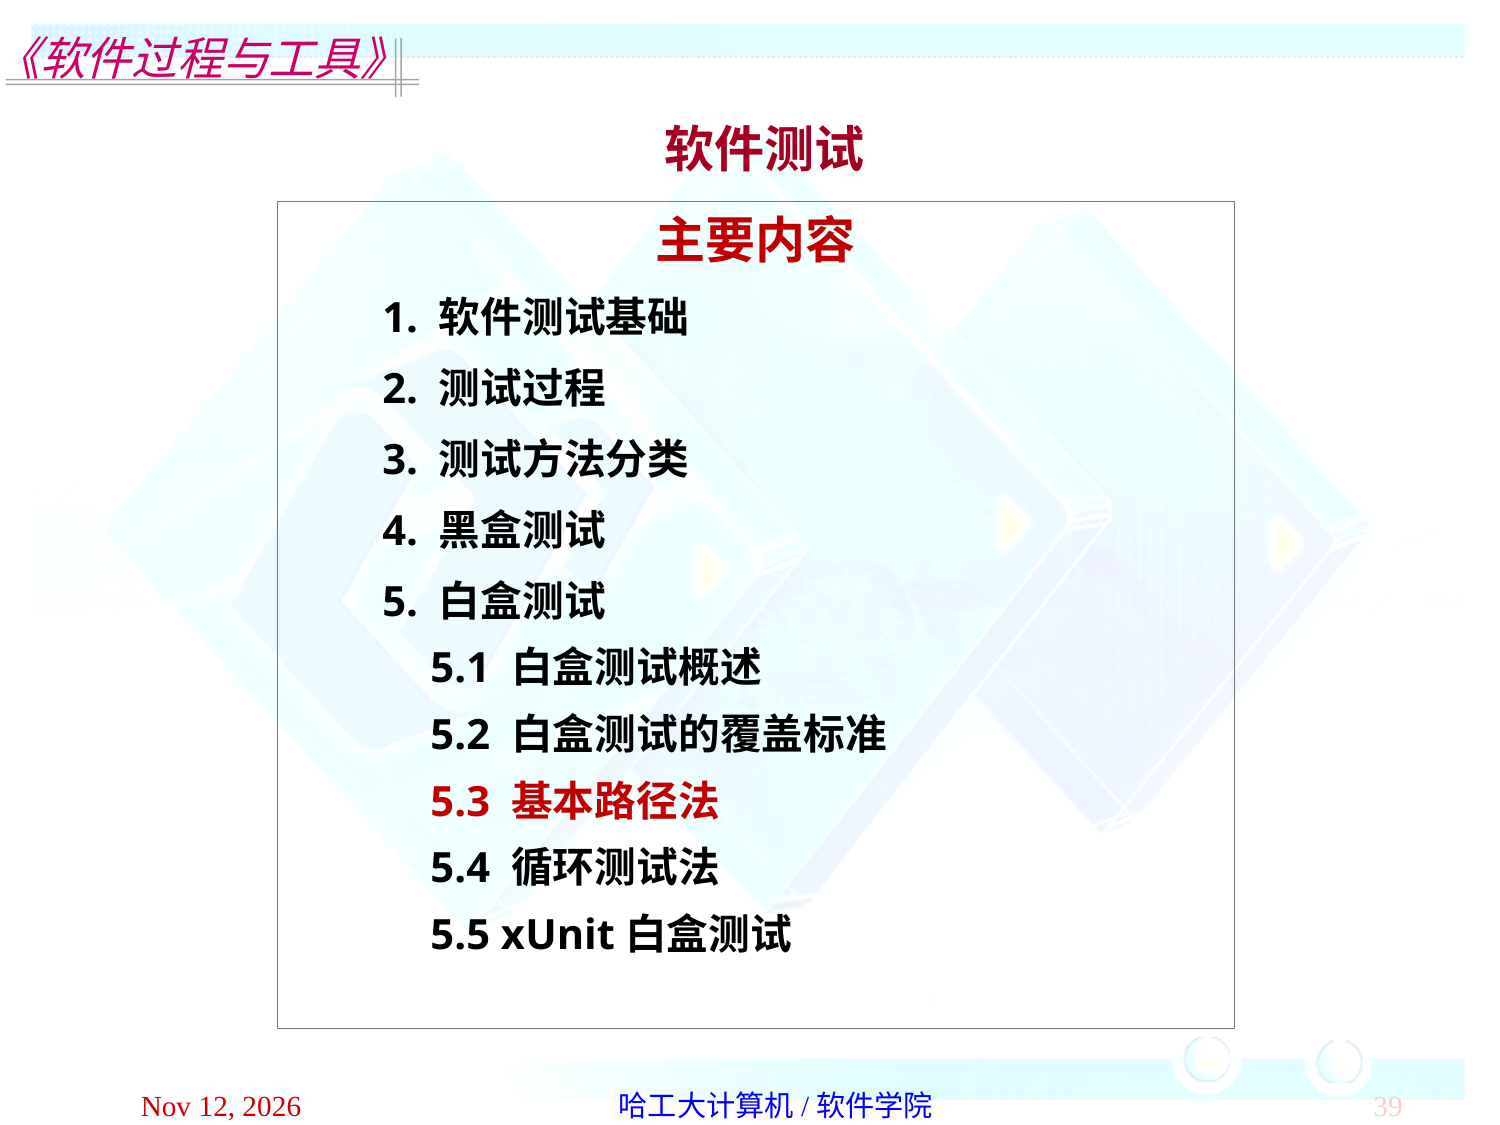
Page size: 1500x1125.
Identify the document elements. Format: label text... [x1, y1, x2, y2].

text_box 主要内容 1. 软件测试基础 2. 测试过程 3. 测试方法分类 4. 黑盒测试 5. 白盒测试 5.1 白盒测试概述 5.2 白盒测试的覆盖标准 5.3 基本路径法 5.4 循环测试法 5.5 xUnit白盒测试 [277, 201, 1235, 1029]
text_box 软件测试 [389, 74, 1140, 201]
